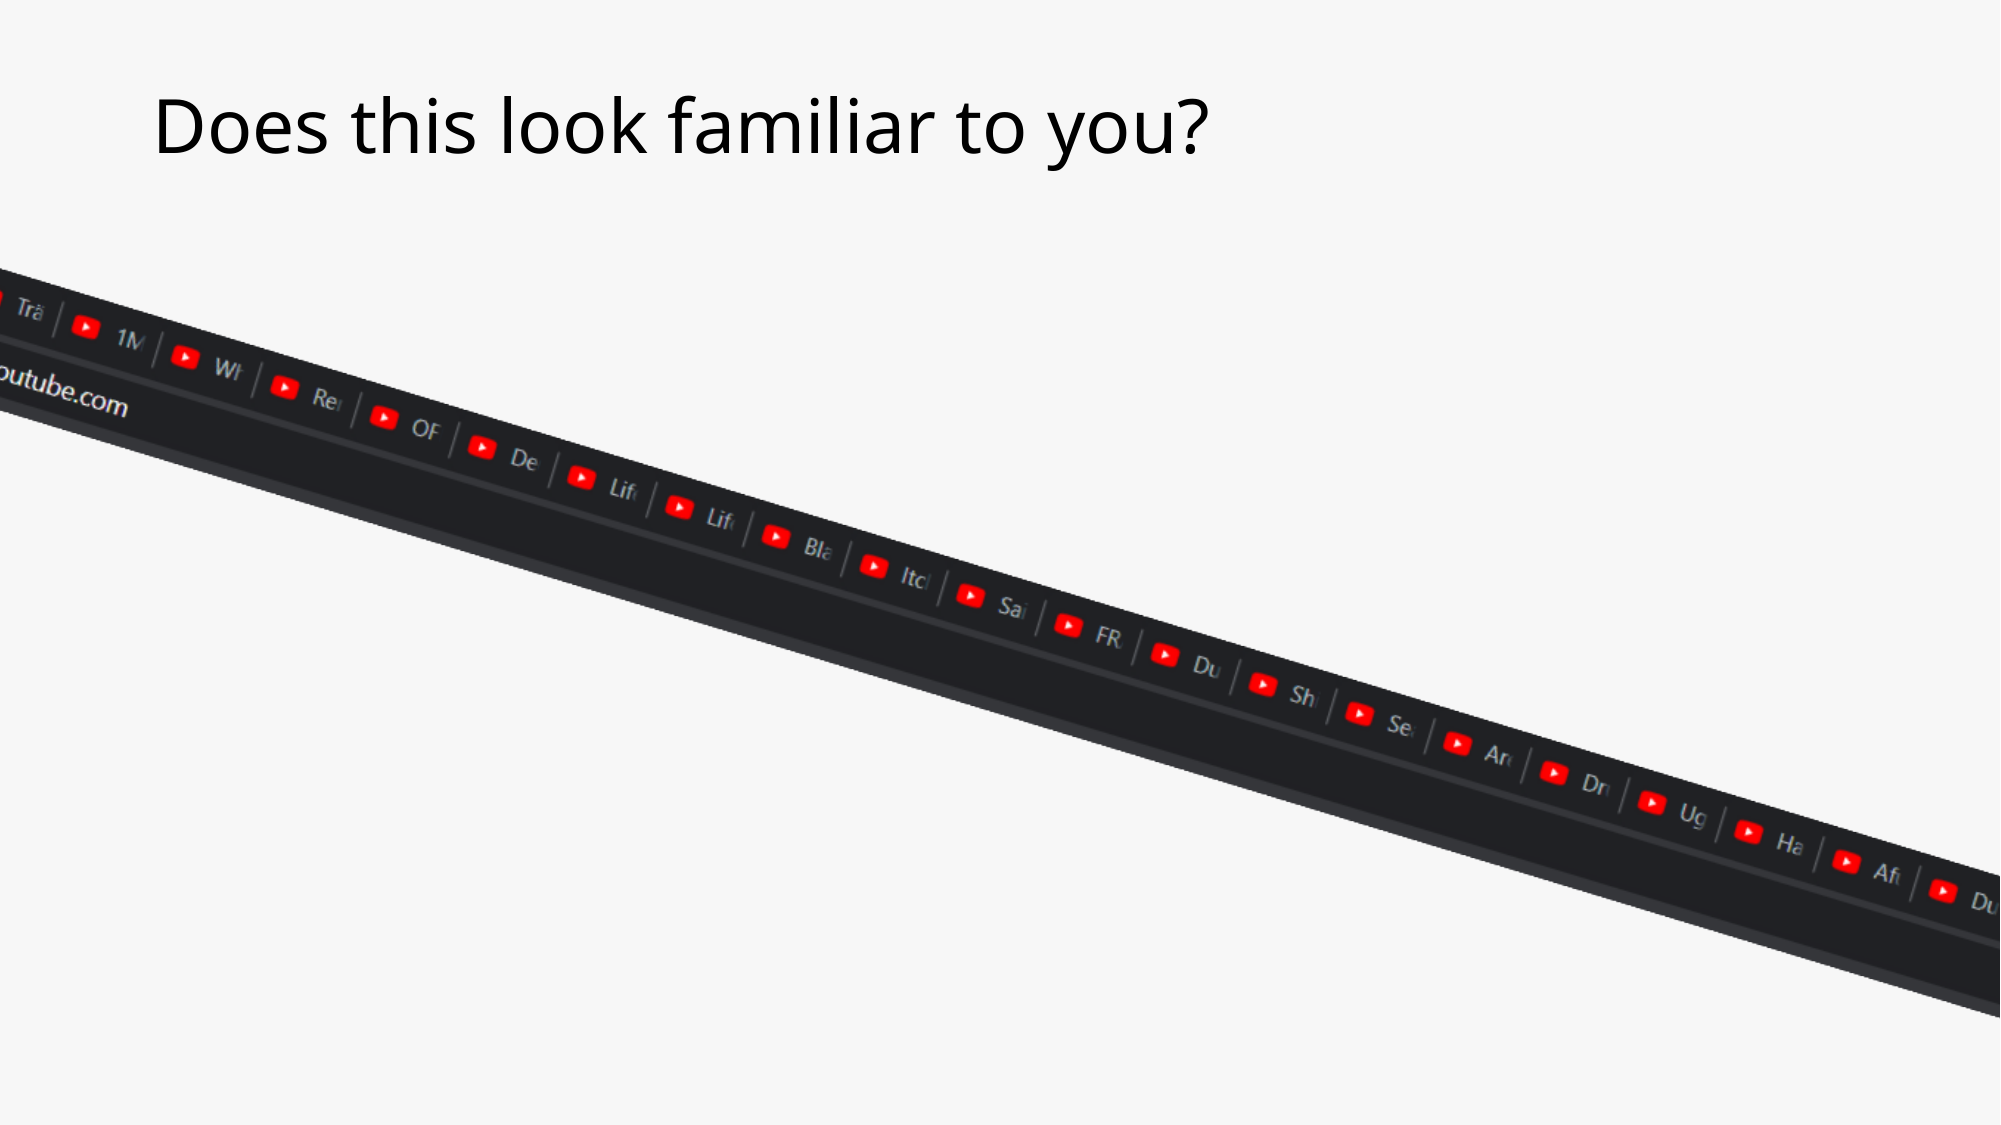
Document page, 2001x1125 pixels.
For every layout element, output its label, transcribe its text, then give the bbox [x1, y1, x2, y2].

list Does this look familiar to you? [137, 700, 1863, 1014]
picture [0, 269, 2000, 1017]
list Does this look familiar to you? [137, 81, 1863, 562]
